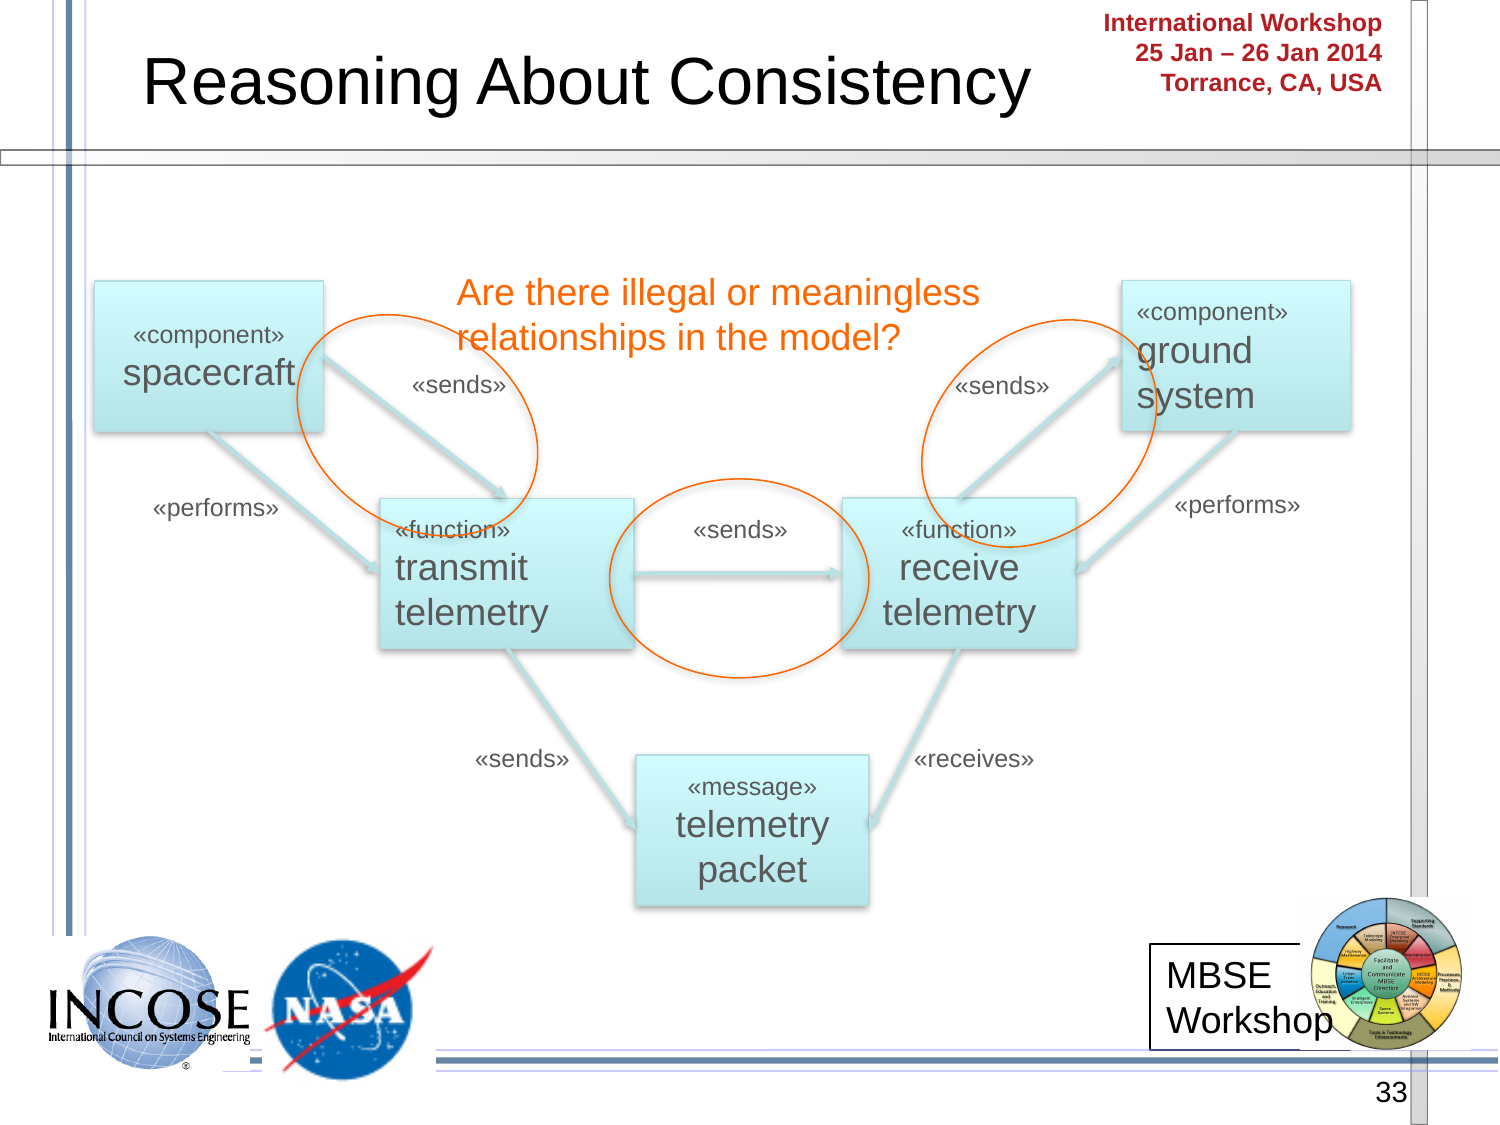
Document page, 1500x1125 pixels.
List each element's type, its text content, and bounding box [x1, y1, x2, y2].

text_box «function» transmit telemetry [379, 498, 635, 649]
text_box [651, 478, 827, 504]
title Reasoning About Consistency [75, 0, 1100, 157]
text_box «component» ground system [1121, 280, 1351, 431]
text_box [634, 505, 843, 574]
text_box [137, 430, 381, 574]
slide_number 33 [1072, 1065, 1423, 1125]
text_box «component» spacecraft [94, 280, 324, 432]
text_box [459, 648, 637, 831]
text_box [921, 409, 1070, 548]
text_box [323, 355, 523, 499]
text_box «message» telemetry packet [635, 754, 870, 906]
picture [48, 936, 250, 1071]
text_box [1075, 430, 1318, 574]
text_box [296, 313, 489, 429]
text_box Are there illegal or meaningless relationships in the model? [441, 260, 1063, 366]
text_box [608, 521, 870, 679]
picture [262, 937, 436, 1084]
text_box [939, 355, 1123, 499]
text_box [868, 647, 1051, 831]
text_box «function» receive telemetry [842, 497, 1077, 649]
text_box [385, 507, 519, 537]
text_box [978, 319, 1158, 429]
text_box [526, 402, 539, 498]
